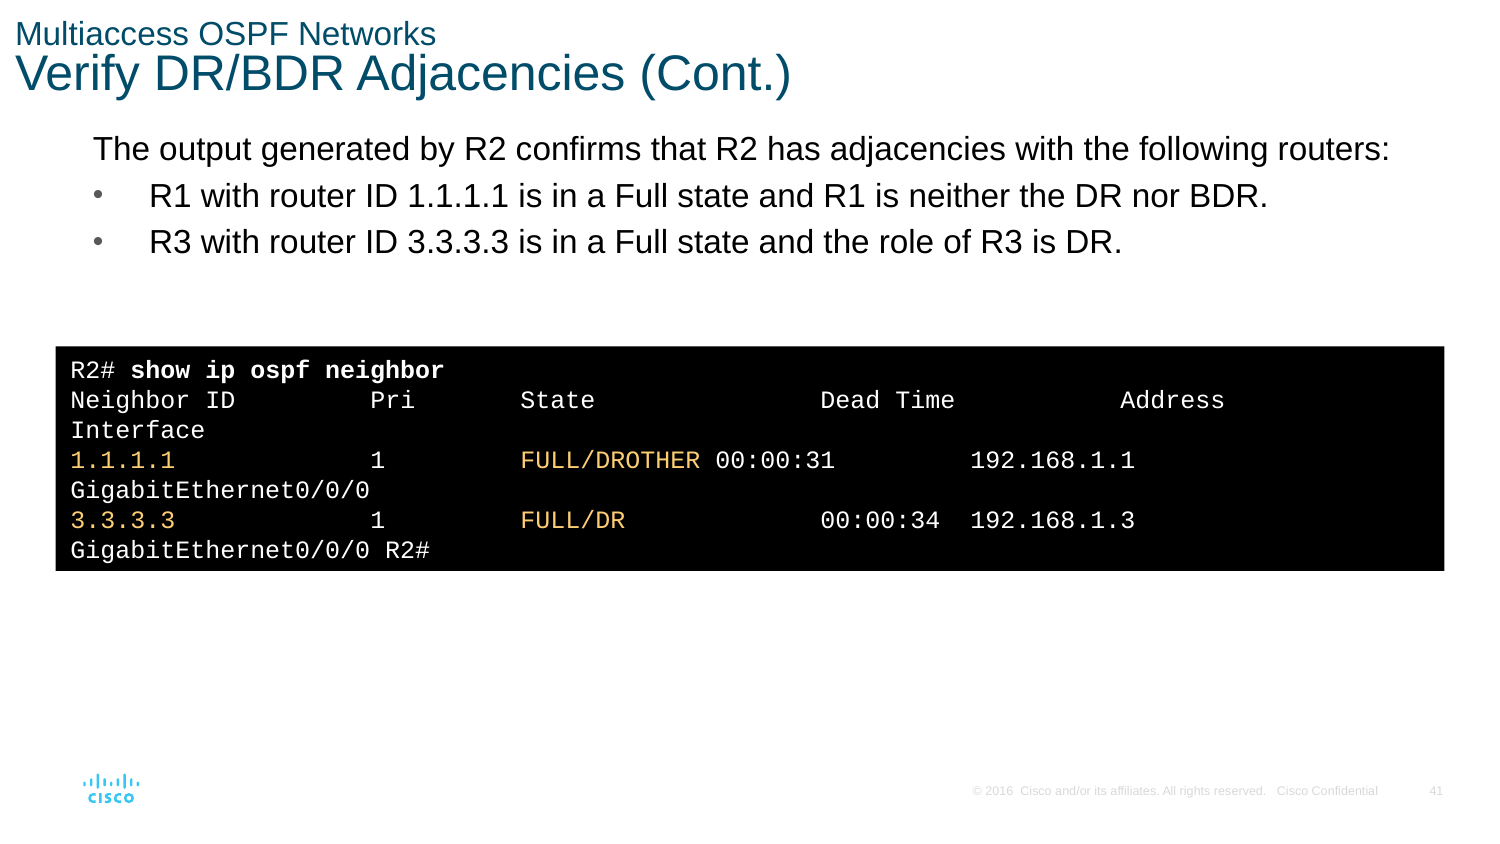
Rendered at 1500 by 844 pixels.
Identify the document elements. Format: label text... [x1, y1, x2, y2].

title Multiaccess OSPF Networks Verify DR/BDR Adjacencies (Cont.) [0, 0, 1369, 121]
list The output generated by R2 confirms that R2 has adjacencies with the following routers: R1 with router ID 1.1.1.1 is in a Full state and R1 is neither the DR nor BDR. R3 with router ID 3.3.3.3 is in a Full state and the role of R3 is DR. [77, 120, 1437, 314]
text_box R2# show ip ospf neighbor Neighbor ID Pri State Dead Time Address Interface 1.1.1.1 1 FULL/DROTHER 00:00:31 192.168.1.1 GigabitEthernet0/0/0 3.3.3.3 1 FULL/DR 00:00:34 192.168.1.3 GigabitEthernet0/0/0 R2# [55, 346, 1445, 571]
